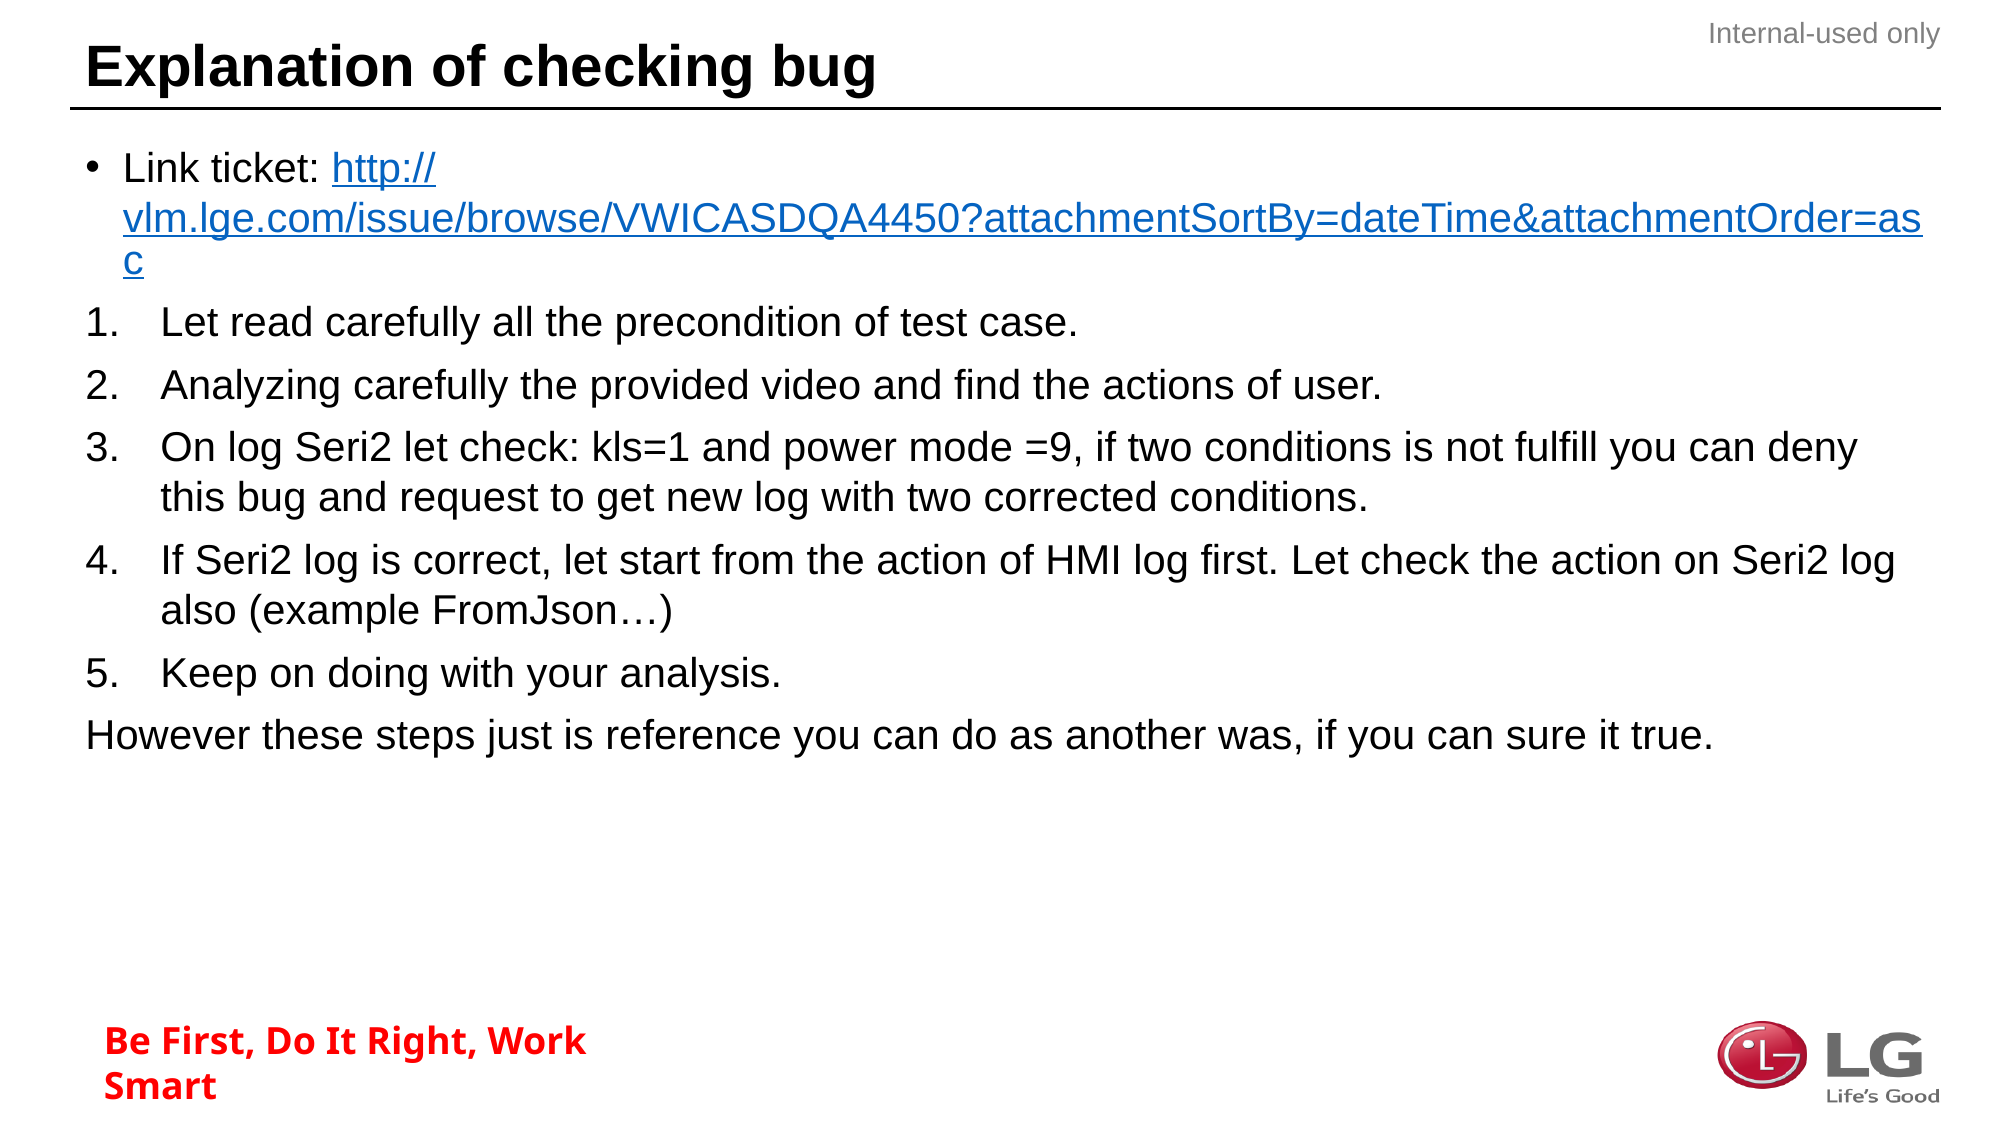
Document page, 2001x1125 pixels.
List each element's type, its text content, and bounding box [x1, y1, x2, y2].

title Explanation of checking bug [70, 12, 1942, 123]
list Link ticket: http://vlm.lge.com/issue/browse/VWICASDQA4450?attachmentSortBy=dateTime&attachmentOrder=asc Let read carefully all the precondition of test case. Analyzing carefully the provided video and find the actions of user. On log Seri2 let check: kls=1 and power mode =9, if two conditions is not fulfill you can deny this bug and request to get new log with two corrected conditions. If Seri2 log is correct, let start from the action of HMI log first. Let check the action on Seri2 log also (example FromJson…) Keep on doing with your analysis. However these steps just is reference you can do as another was, if you can sure it true. [70, 133, 1942, 1125]
